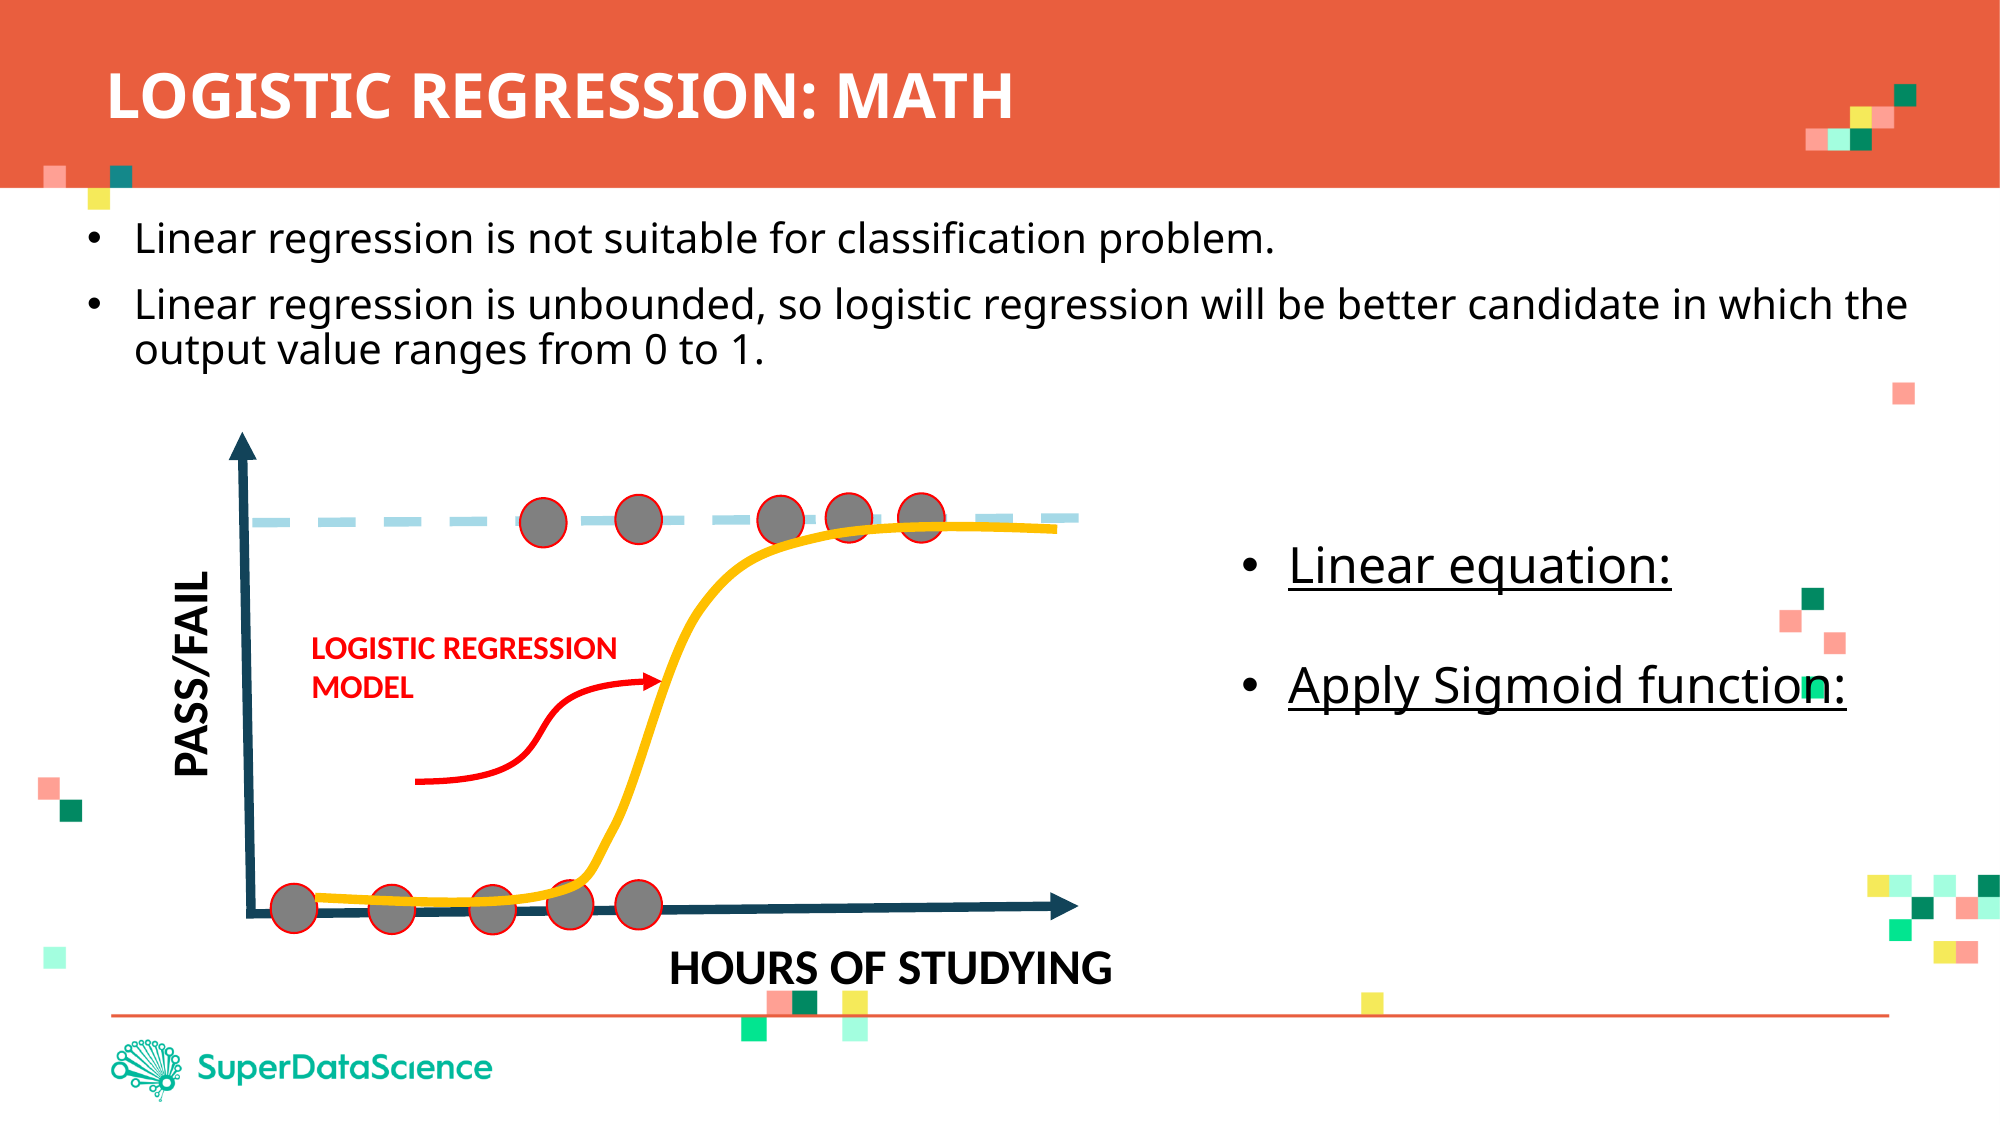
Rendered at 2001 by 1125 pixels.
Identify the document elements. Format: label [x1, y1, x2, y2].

picture [0, 0, 2000, 1125]
text_box [252, 517, 1079, 523]
text_box [242, 431, 252, 918]
text_box [415, 681, 662, 782]
text_box [252, 906, 1079, 914]
